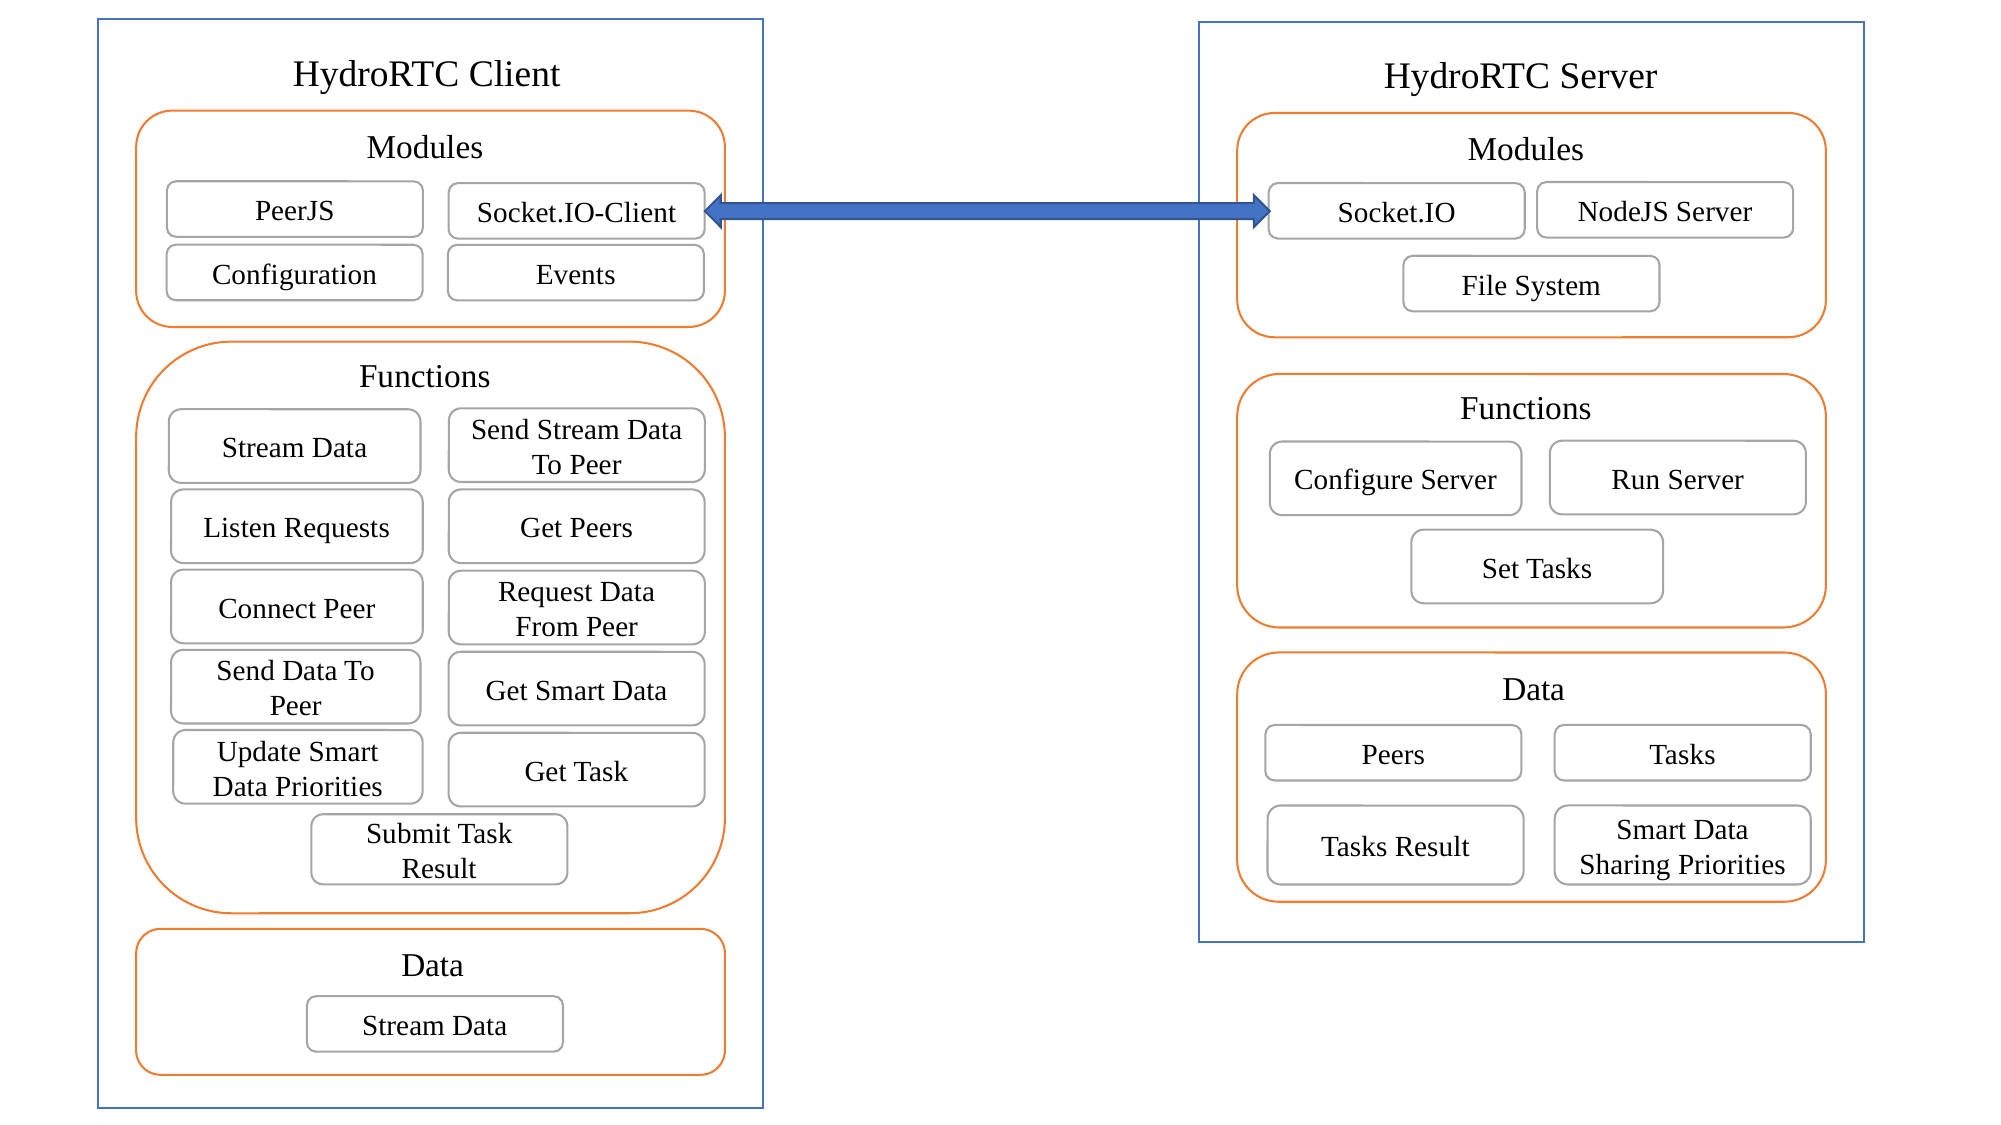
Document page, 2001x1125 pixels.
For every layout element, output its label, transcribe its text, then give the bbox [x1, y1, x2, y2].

text_box Modules [351, 117, 518, 172]
text_box Peers [1264, 723, 1523, 782]
text_box Stream Data [305, 995, 565, 1053]
text_box Functions [1445, 378, 1638, 434]
text_box HydroRTC Client [278, 41, 592, 102]
text_box Data [386, 936, 484, 991]
text_box [1236, 651, 1827, 903]
text_box Smart Data Sharing Priorities [1553, 804, 1812, 886]
text_box Data [1487, 659, 1585, 715]
text_box Send Stream Data To Peer [447, 407, 706, 484]
text_box [1236, 111, 1827, 339]
text_box Get Peers [447, 488, 706, 565]
text_box File System [1402, 254, 1661, 313]
text_box Socket.IO-Client [447, 182, 706, 240]
text_box [135, 340, 726, 915]
text_box Tasks [1553, 723, 1812, 782]
text_box Listen Requests [169, 488, 424, 565]
text_box Configure Server [1268, 440, 1523, 517]
text_box [703, 192, 1272, 230]
text_box Events [446, 243, 705, 302]
text_box Functions [344, 346, 537, 402]
text_box Update Smart Data Priorities [172, 728, 424, 805]
text_box NodeJS Server [1536, 180, 1795, 239]
text_box [135, 109, 726, 329]
text_box PeerJS [165, 180, 424, 238]
text_box HydroRTC Server [1369, 44, 1683, 104]
text_box Request Data From Peer [447, 569, 706, 646]
text_box Configuration [165, 243, 424, 302]
text_box Tasks Result [1266, 804, 1525, 886]
text_box Modules [1452, 119, 1619, 175]
text_box Stream Data [167, 408, 422, 484]
text_box Socket.IO [1267, 181, 1526, 240]
text_box Get Task [447, 731, 706, 808]
text_box Connect Peer [169, 568, 424, 645]
text_box [97, 18, 764, 1109]
text_box Run Server [1548, 439, 1807, 516]
text_box Submit Task Result [310, 813, 569, 886]
text_box [1236, 372, 1827, 629]
text_box [135, 927, 726, 1076]
text_box [1198, 21, 1865, 943]
text_box Get Smart Data [447, 650, 706, 727]
text_box Set Tasks [1410, 528, 1665, 605]
text_box Send Data To Peer [169, 648, 422, 725]
